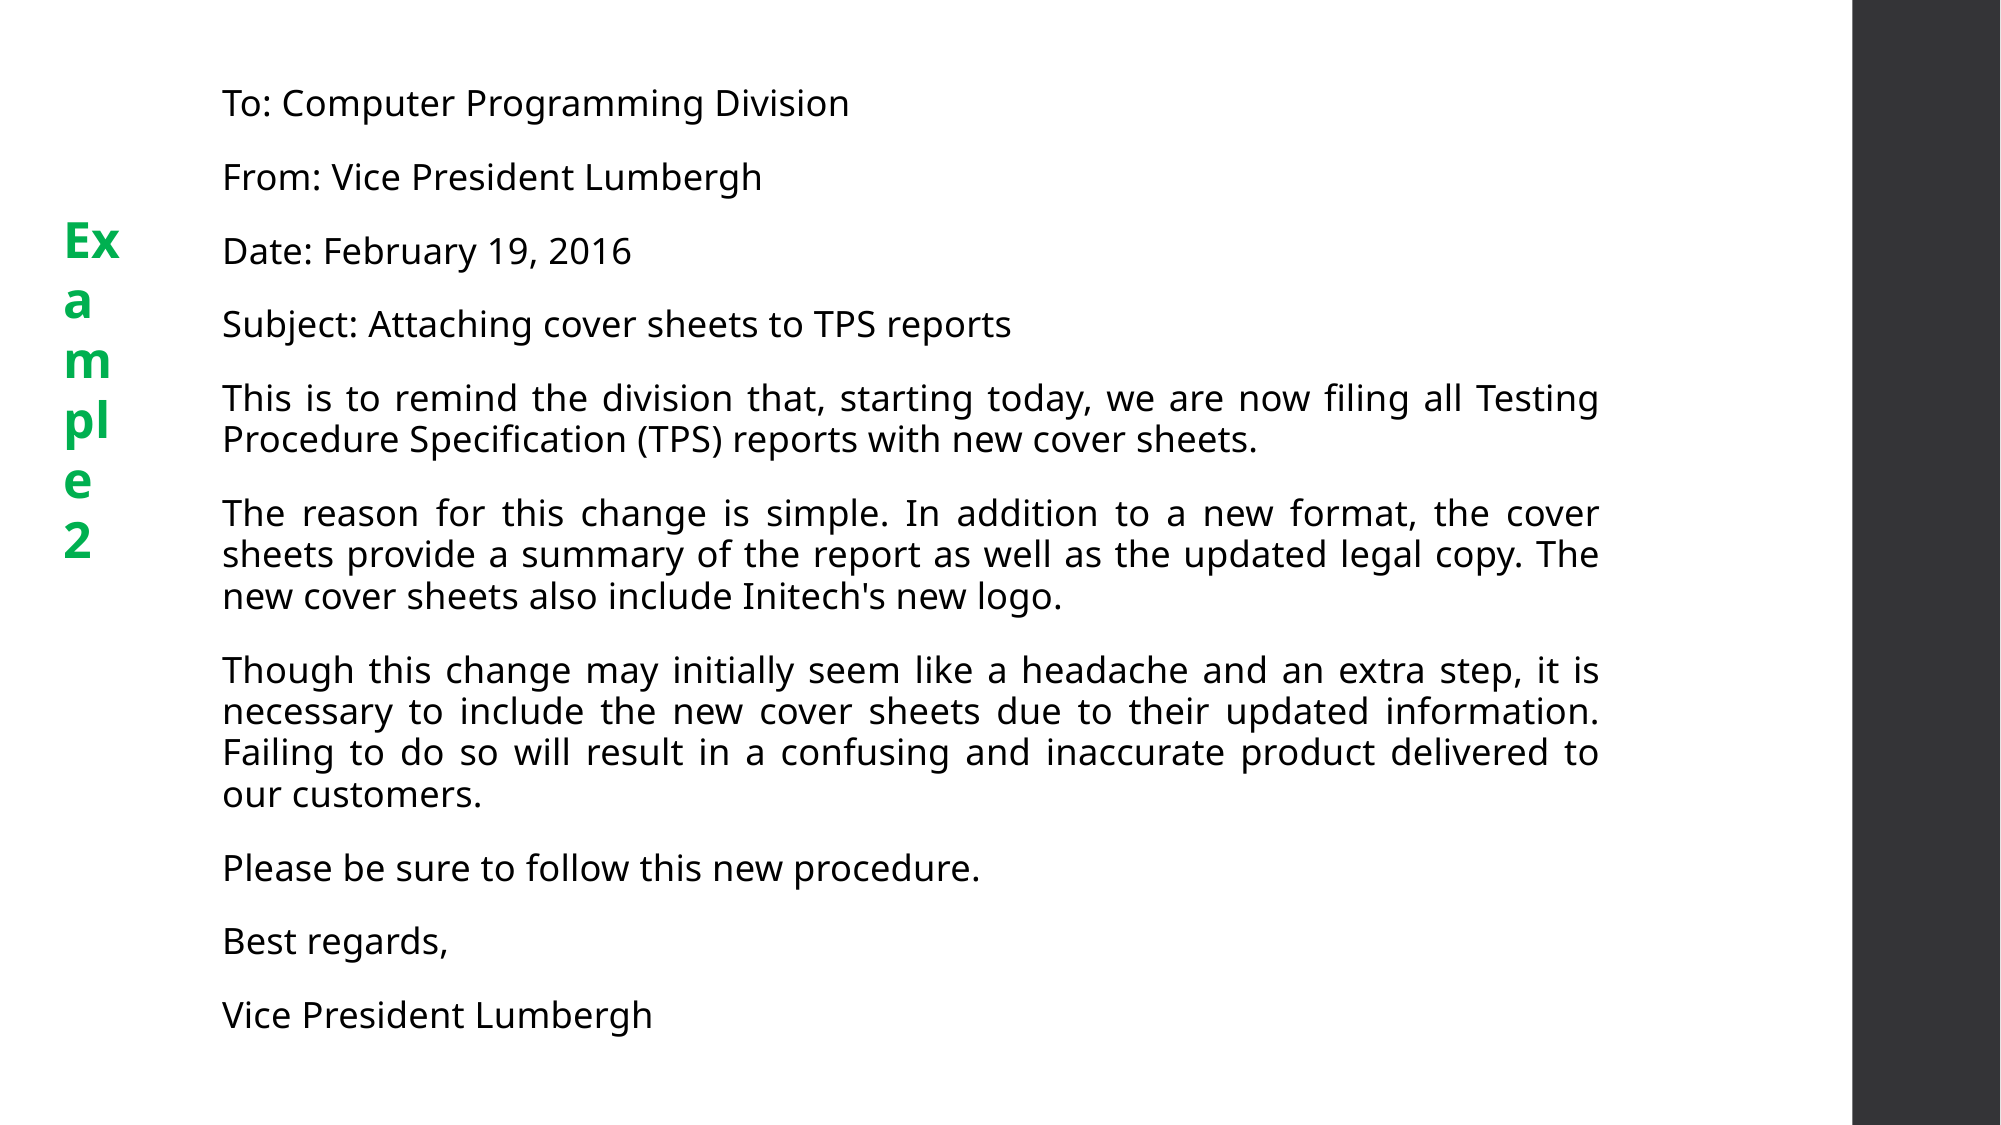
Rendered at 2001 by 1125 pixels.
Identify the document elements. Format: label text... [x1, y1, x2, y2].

text_box Example 2 [49, 201, 150, 577]
list To: Computer Programming Division From: Vice President Lumbergh Date: February 19, 2016 Subject: Attaching cover sheets to TPS reports This is to remind the division that, starting today, we are now filing all Testing Procedure Specification (TPS) reports with new cover sheets. The reason for this change is simple. In addition to a new format, the cover sheets provide a summary of the report as well as the updated legal copy. The new cover sheets also include Initech's new logo. Though this change may initially seem like a headache and an extra step, it is necessary to include the new cover sheets due to their updated information. Failing to do so will result in a confusing and inaccurate product delivered to our customers. Please be sure to follow this new procedure. Best regards, Vice President Lumbergh [206, 76, 1617, 1050]
